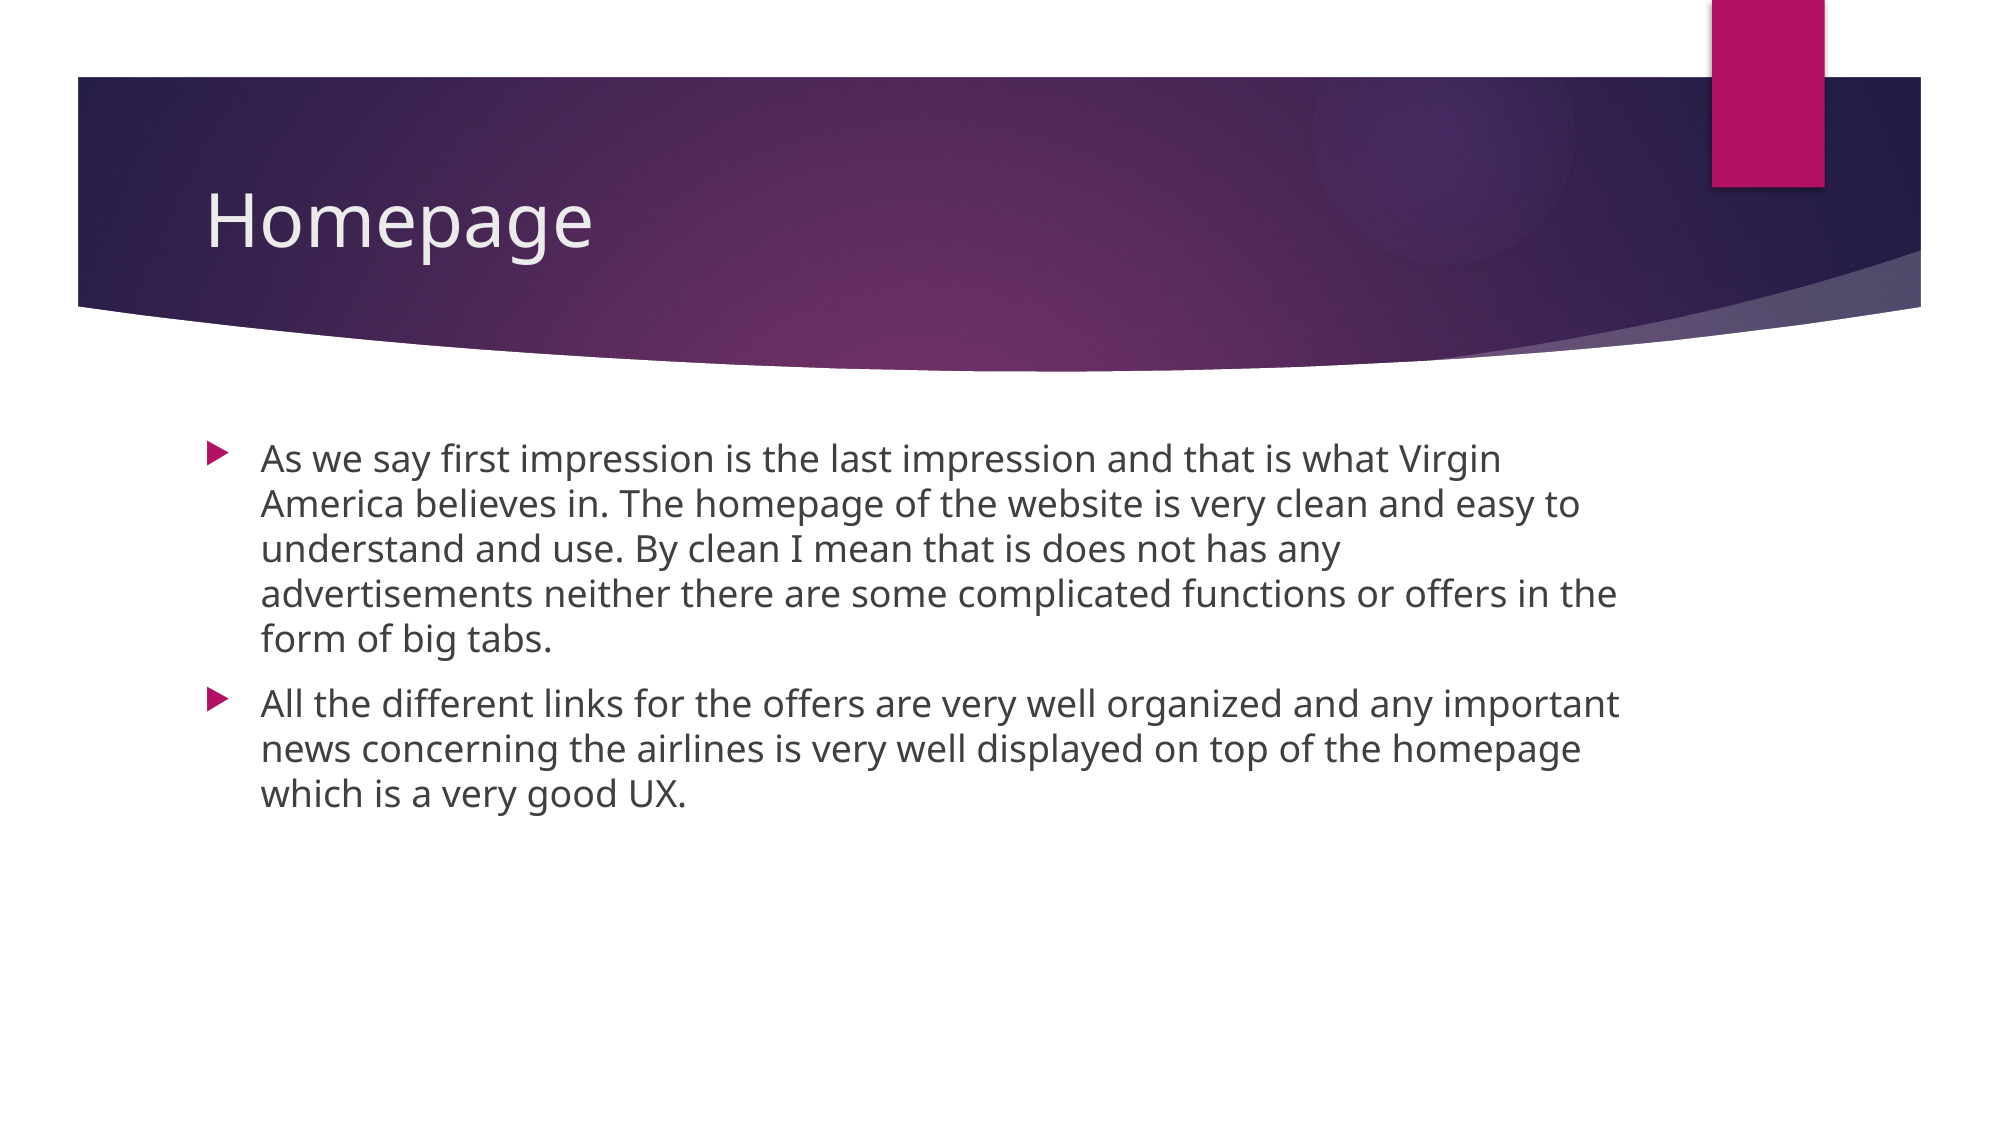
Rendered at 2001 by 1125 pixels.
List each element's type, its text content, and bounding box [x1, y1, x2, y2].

title Homepage [189, 159, 1627, 276]
list As we say first impression is the last impression and that is what Virgin America believes in. The homepage of the website is very clean and easy to understand and use. By clean I mean that is does not has any advertisements neither there are some complicated functions or offers in the form of big tabs. All the different links for the offers are very well organized and any important news concerning the airlines is very well displayed on top of the homepage which is a very good UX. [189, 427, 1638, 988]
